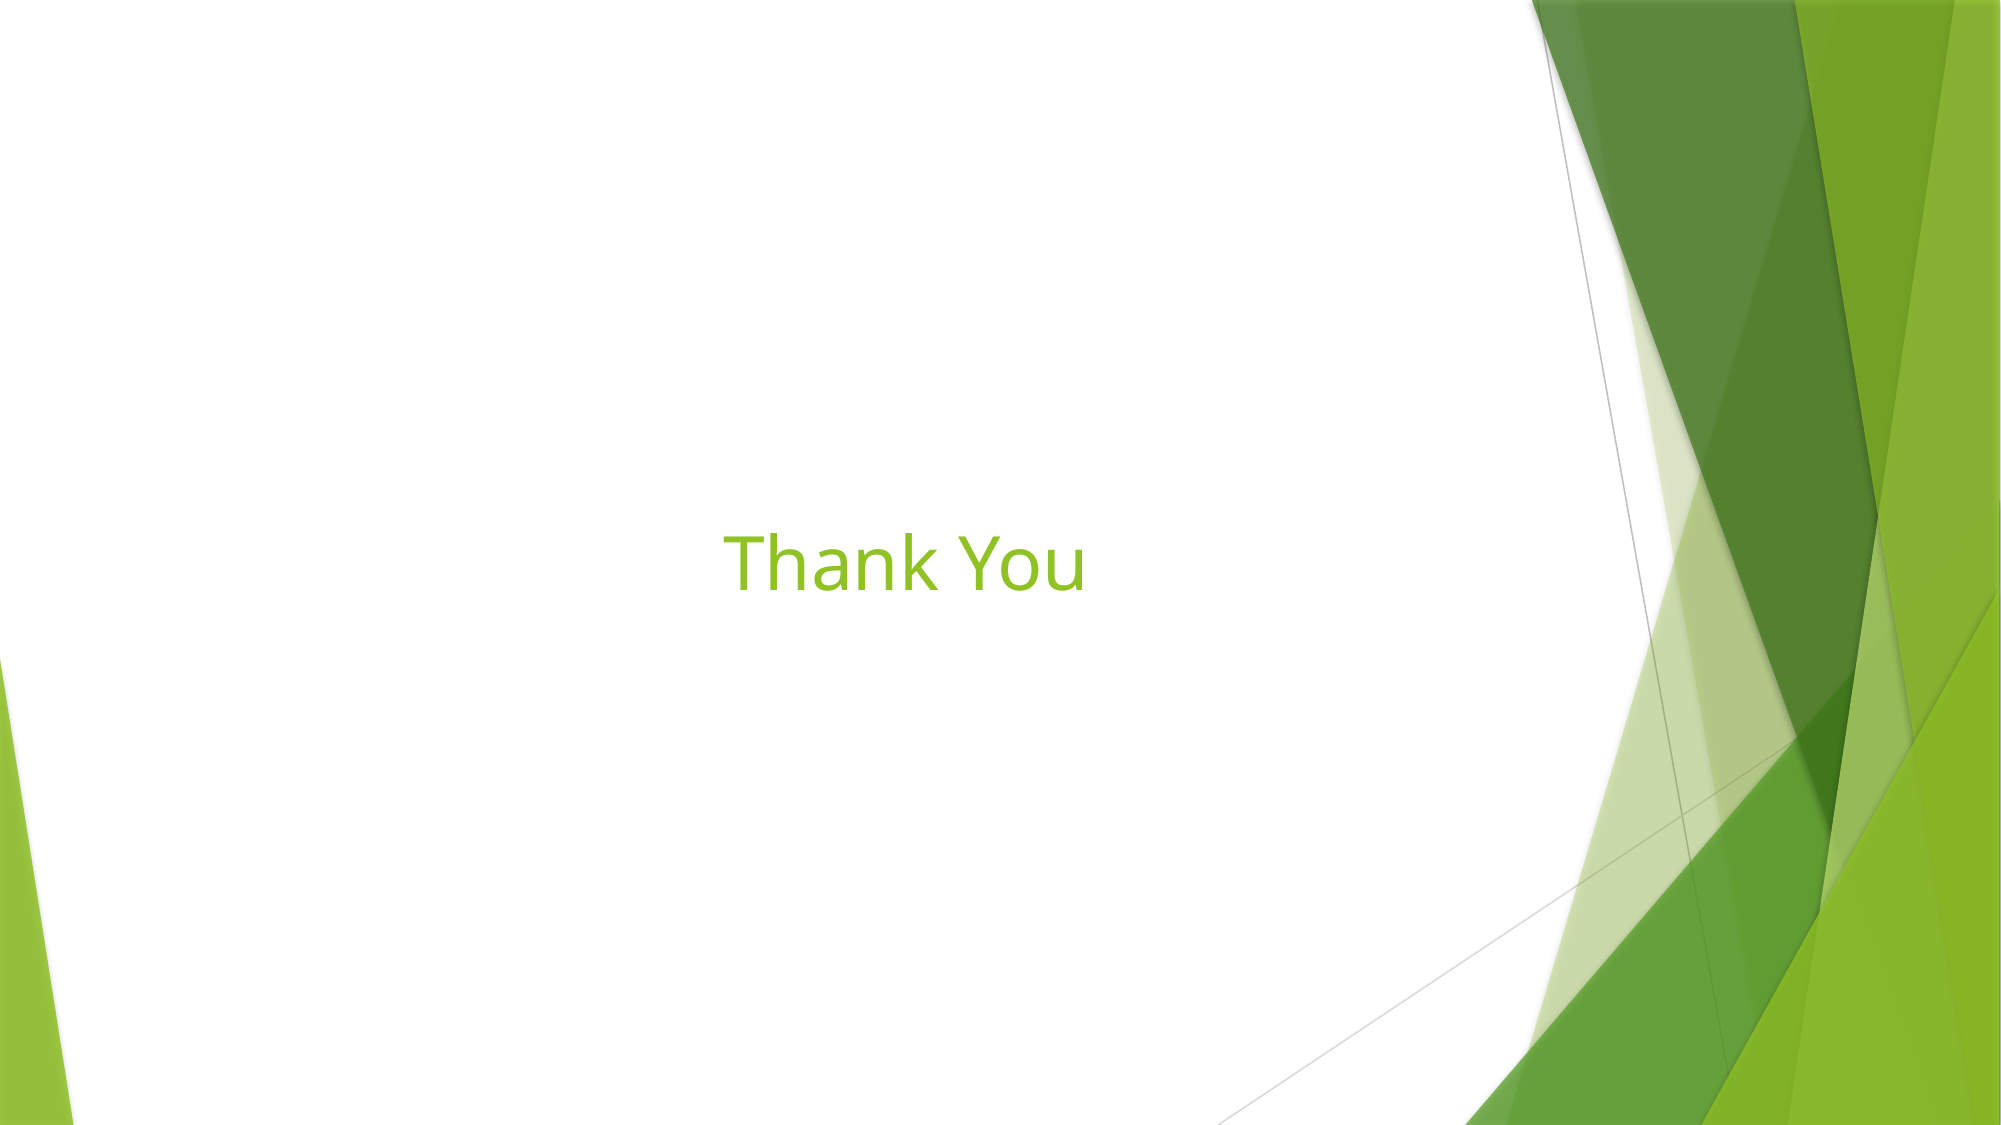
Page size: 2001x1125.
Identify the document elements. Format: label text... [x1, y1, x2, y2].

title Thank You [201, 508, 1612, 725]
